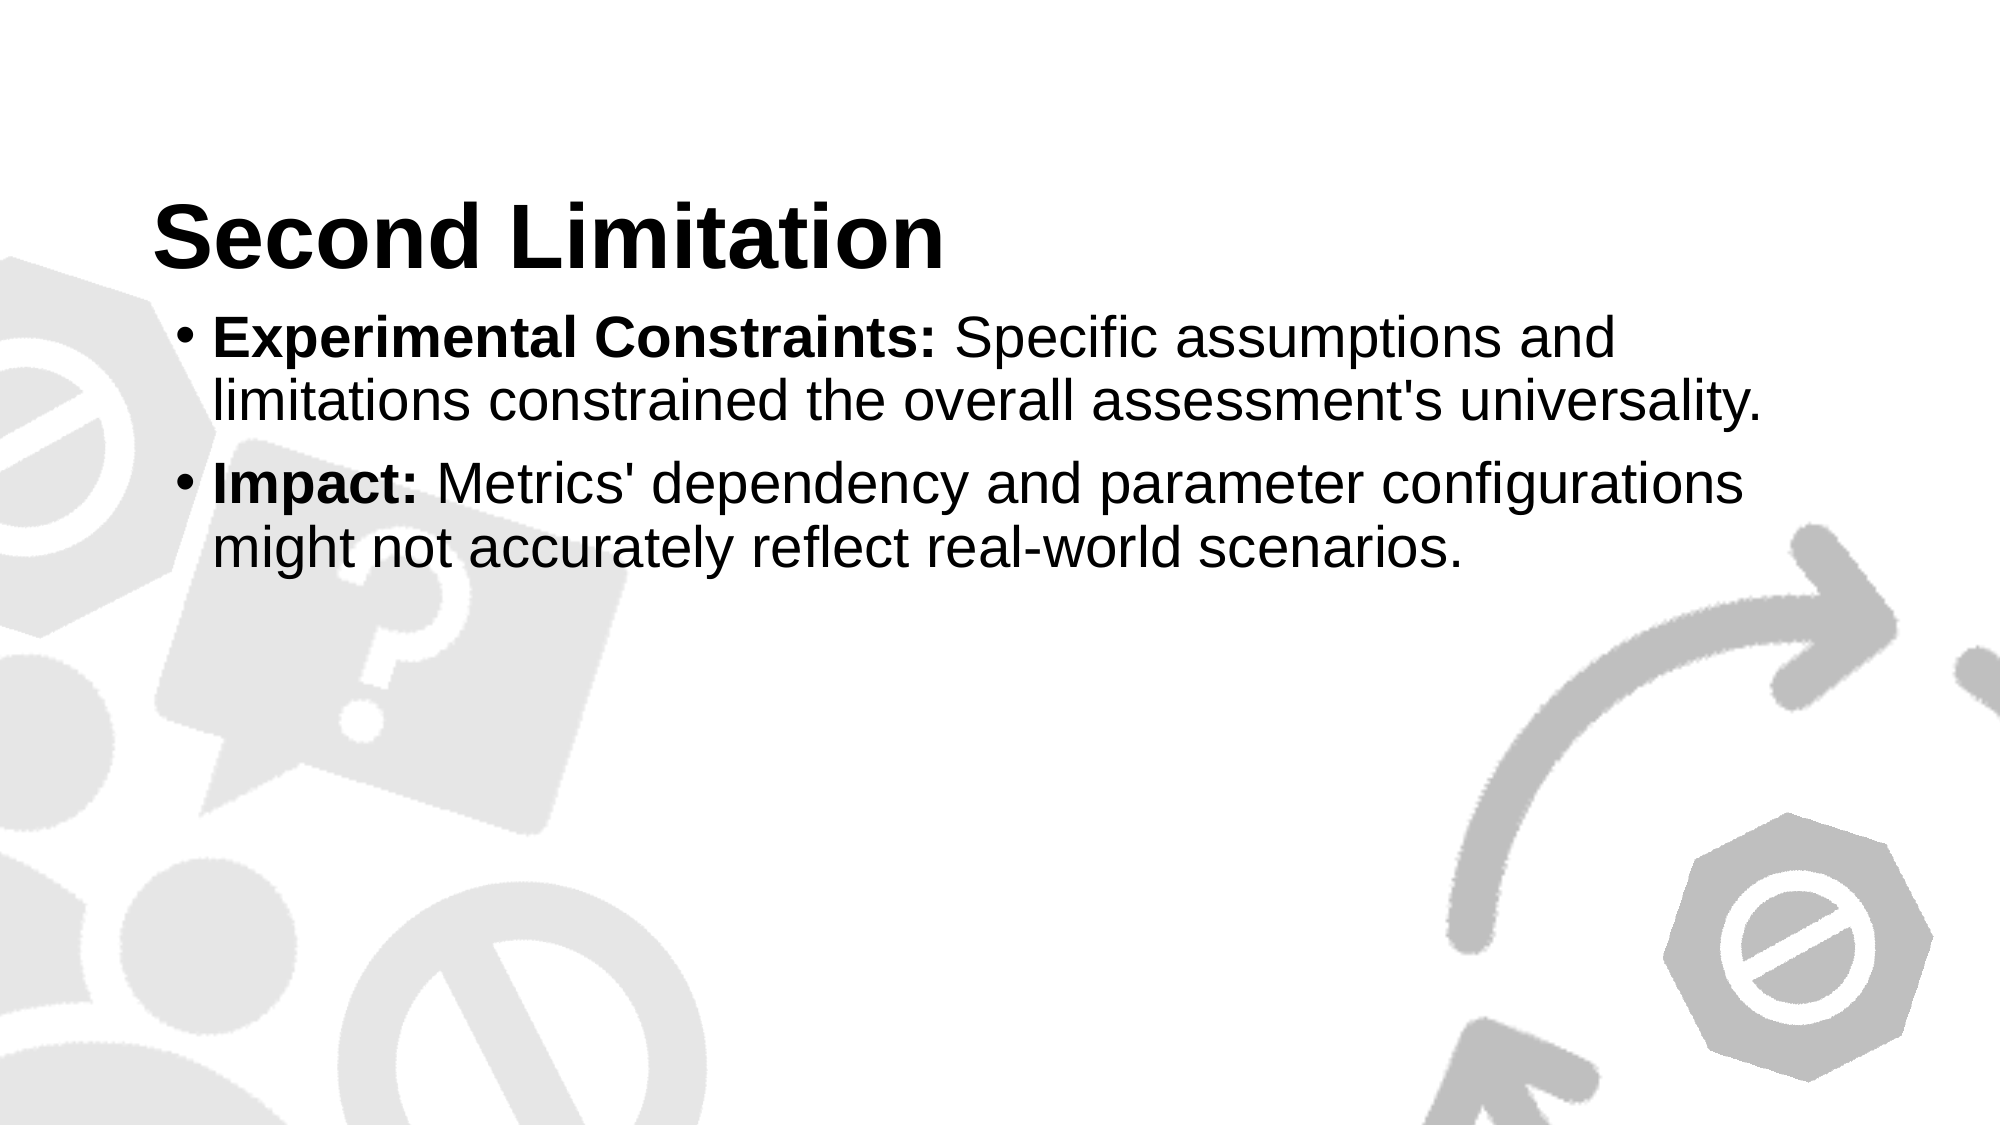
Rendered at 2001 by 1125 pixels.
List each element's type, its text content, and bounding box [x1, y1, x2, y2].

picture [0, 195, 318, 301]
picture [1000, 178, 2000, 1125]
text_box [0, 301, 820, 1125]
text_box Second Limitation [137, 179, 1863, 300]
list Experimental Constraints: Specific assumptions and limitations constrained the overall assessment's universality. Impact: Metrics' dependency and parameter configurations might not accurately reflect real-world scenarios. [318, 300, 1733, 1014]
